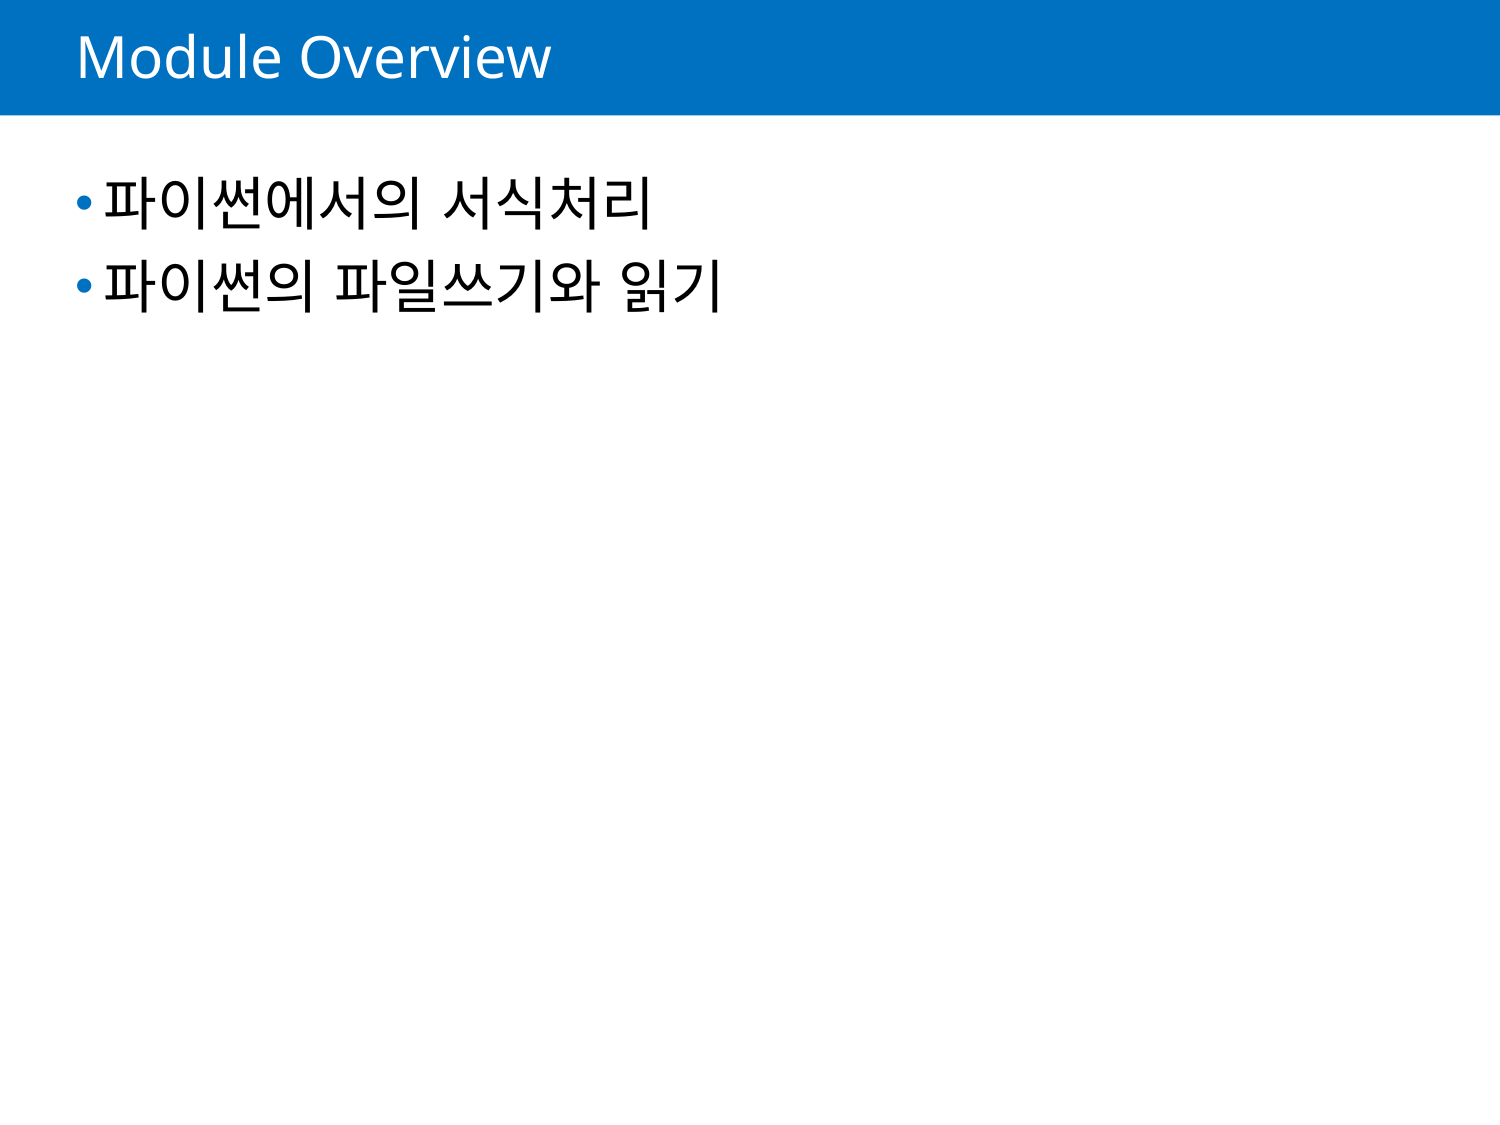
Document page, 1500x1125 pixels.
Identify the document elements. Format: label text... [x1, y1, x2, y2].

list 파이썬에서의 서식처리 파이썬의 파일쓰기와 읽기 [74, 167, 1408, 1013]
title Module Overview [75, 0, 1351, 122]
